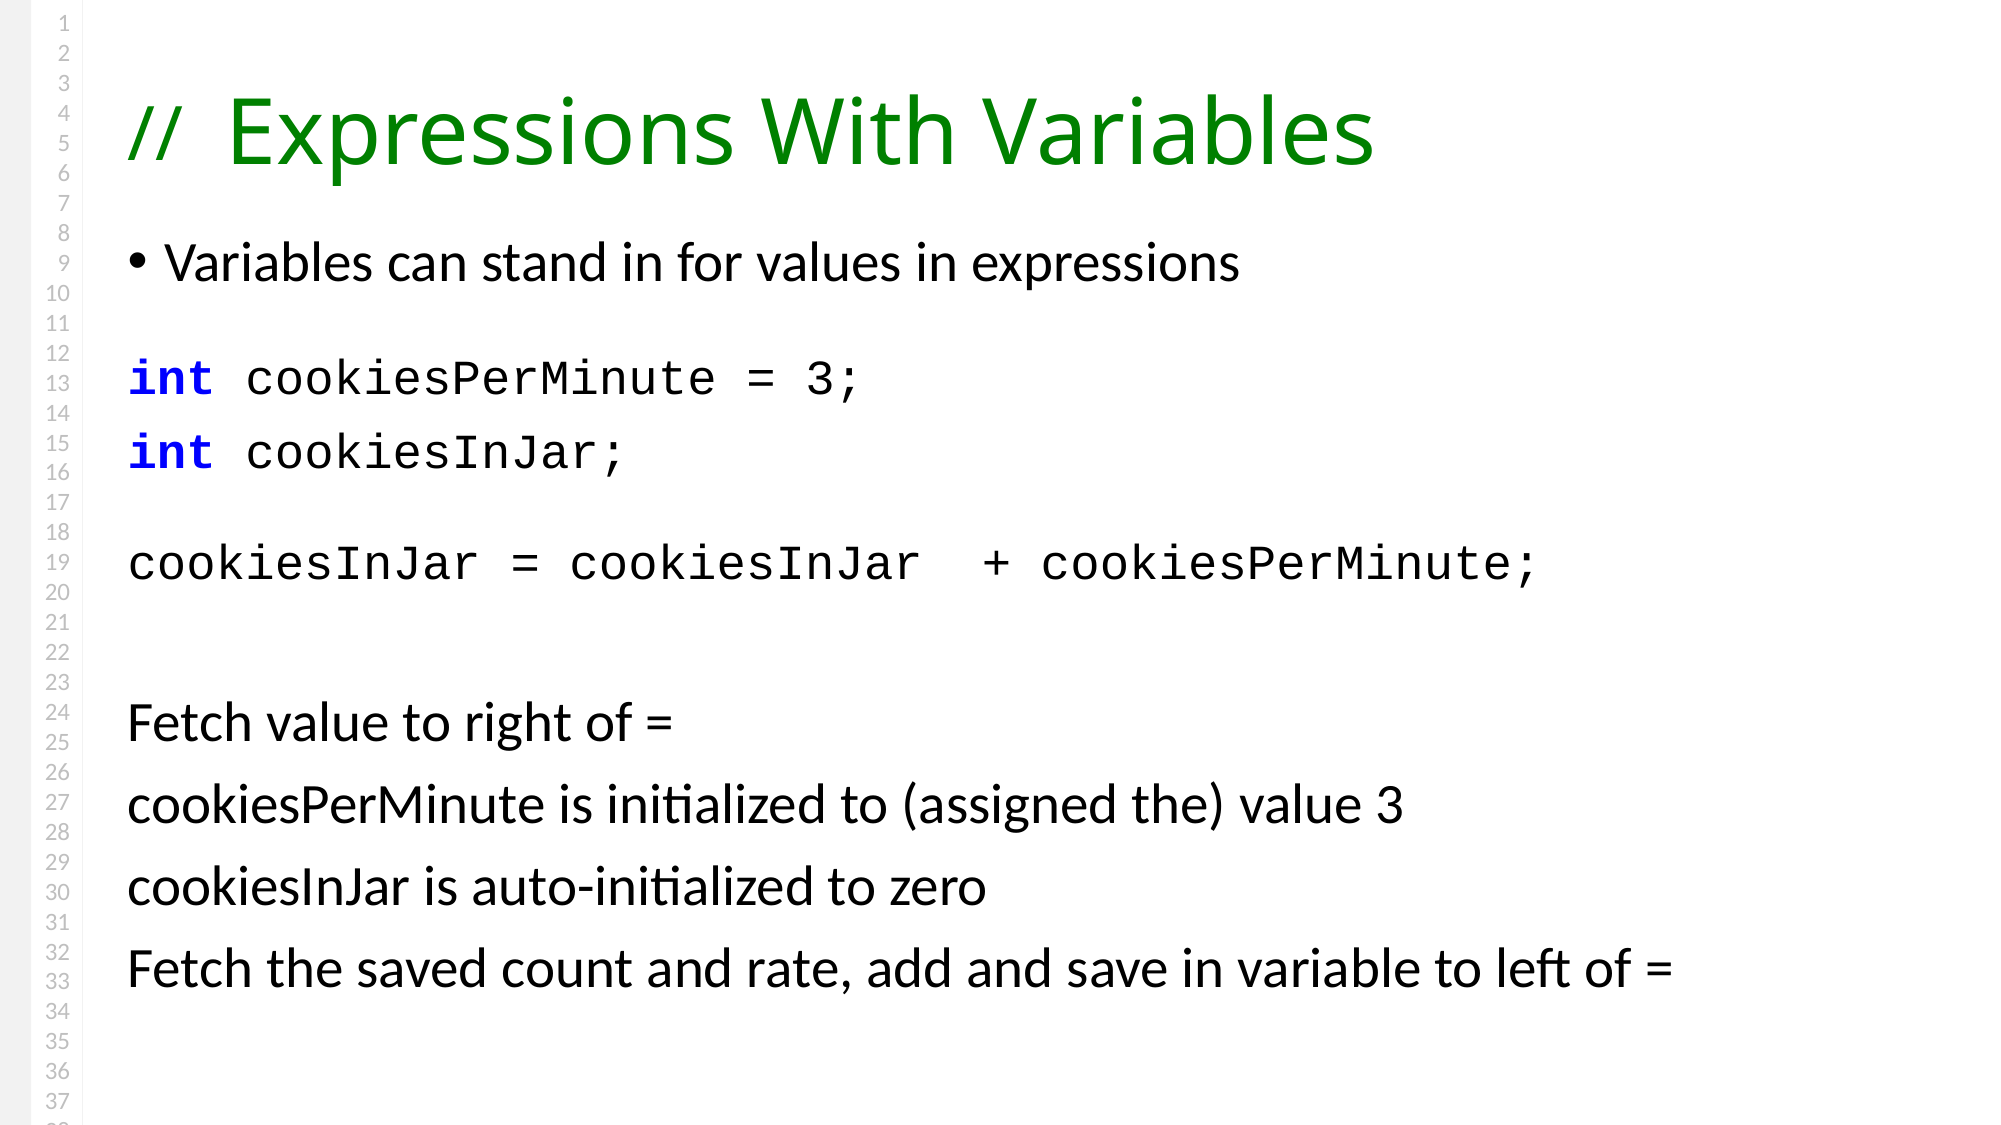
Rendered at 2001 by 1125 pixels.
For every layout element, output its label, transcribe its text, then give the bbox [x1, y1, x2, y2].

title Expressions With Variables [210, 59, 1913, 210]
list Variables can stand in for values in expressions int cookiesPerMinute = 3; int cookiesInJar; cookiesInJar = cookiesInJar + cookiesPerMinute; Fetch value to right of = cookiesPerMinute is initialized to (assigned the) value 3 cookiesInJar is auto-initialized to zero Fetch the saved count and rate, add and save in variable to left of = [112, 224, 1913, 1013]
